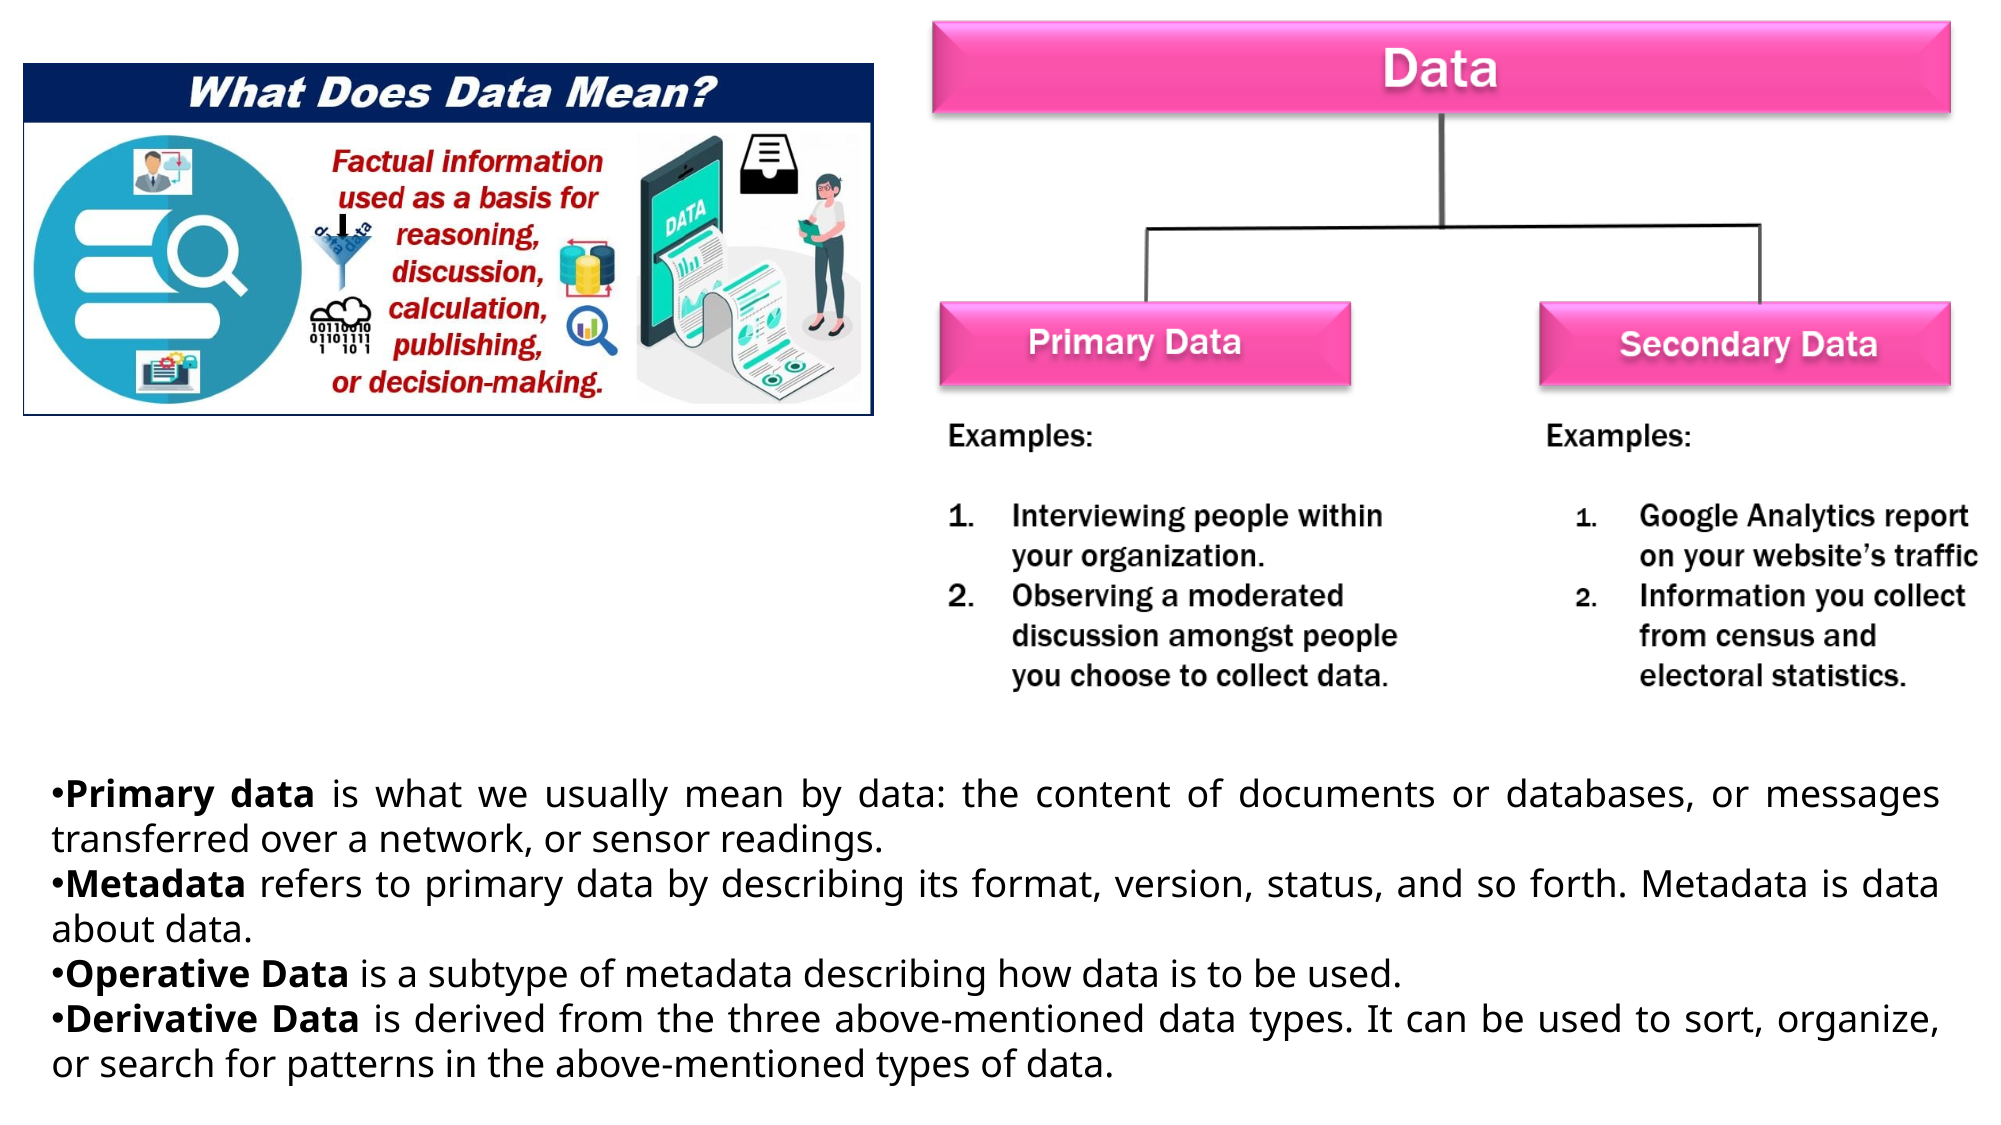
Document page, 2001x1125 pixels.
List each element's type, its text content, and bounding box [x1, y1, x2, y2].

text_box Primary data is what we usually mean by data: the content of documents or databases, or messages transferred over a network, or sensor readings. Metadata refers to primary data by describing its format, version, status, and so forth. Metadata is data about data. Operative Data is a subtype of metadata describing how data is to be used. Derivative Data is derived from the three above-mentioned data types. It can be used to sort, organize, or search for patterns in the above-mentioned types of data. [36, 762, 1957, 1093]
picture [22, 63, 874, 417]
picture [921, 8, 2000, 717]
